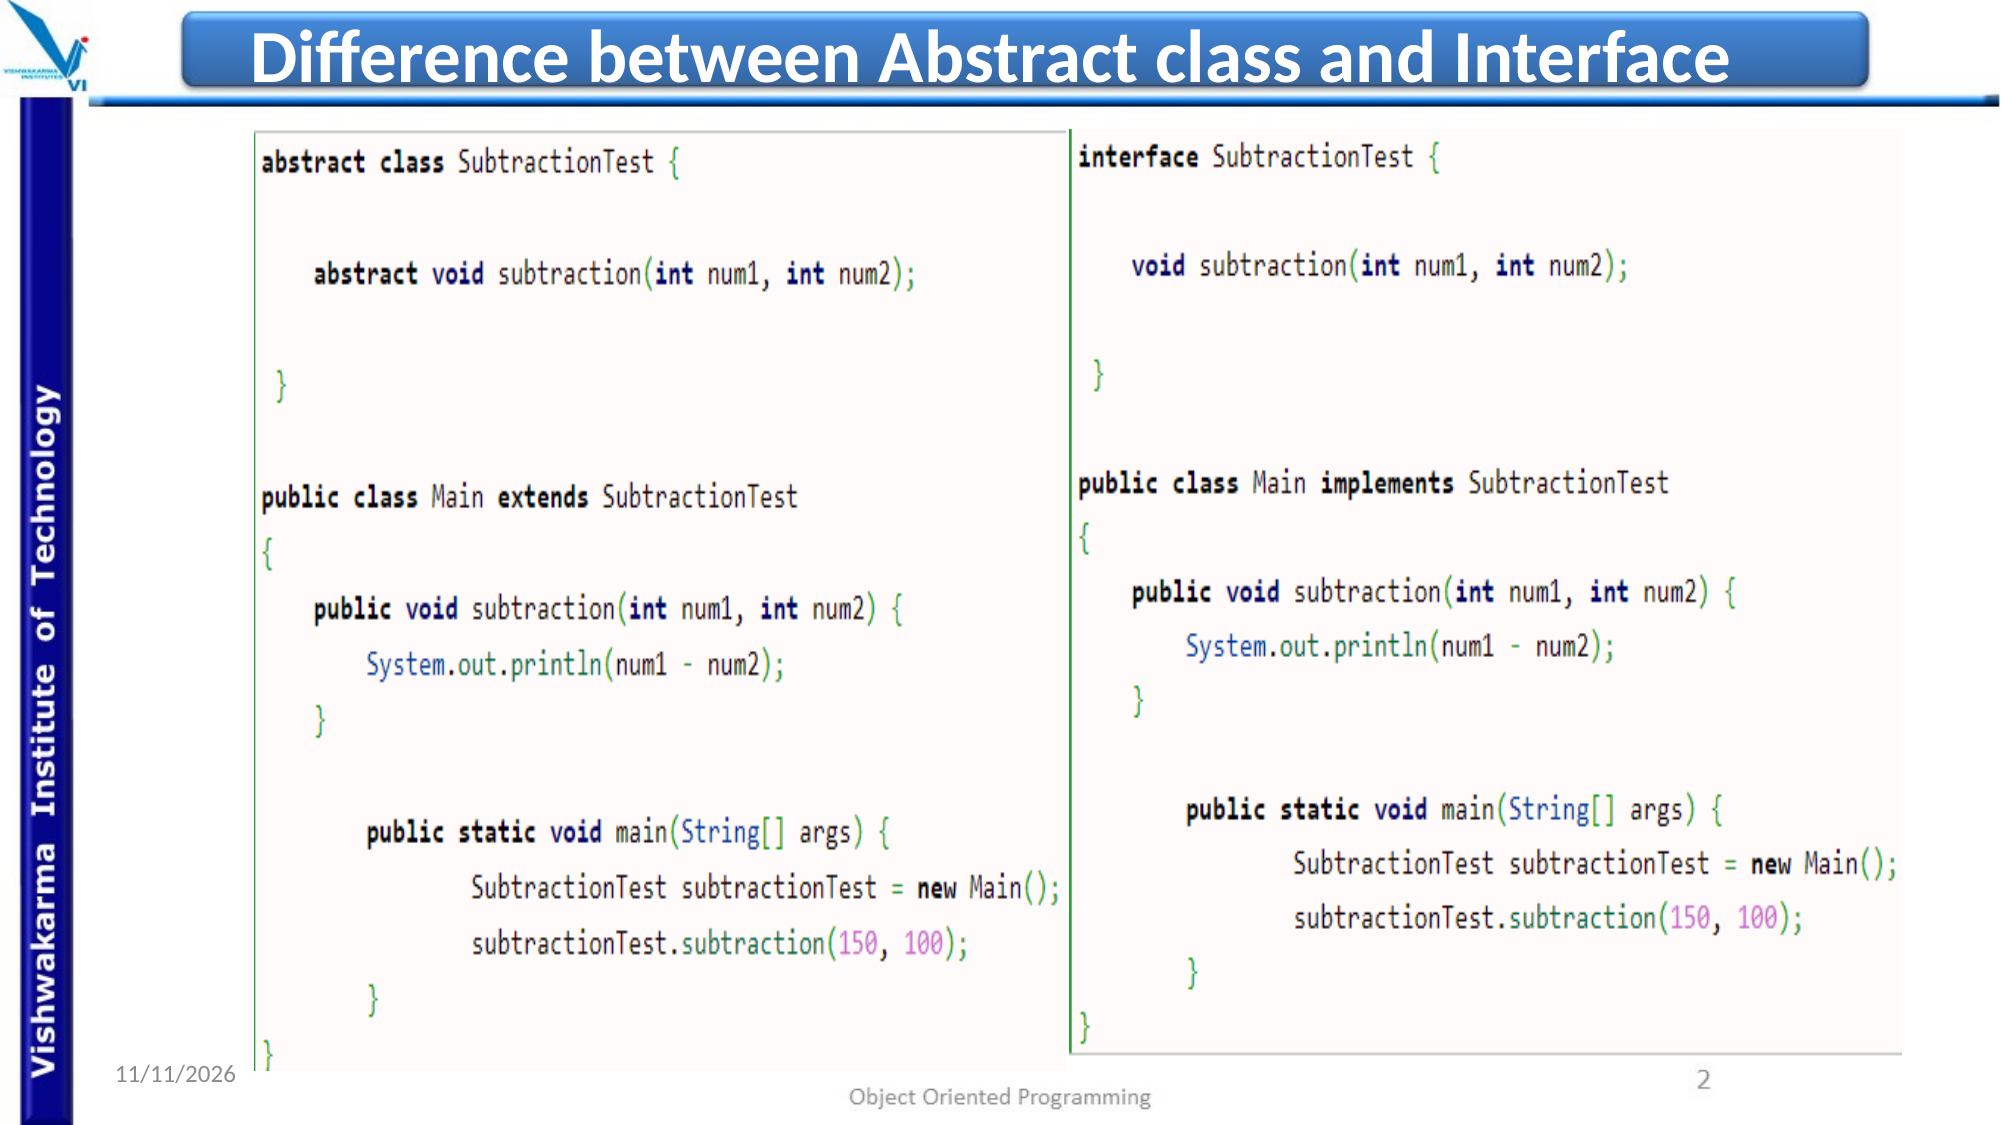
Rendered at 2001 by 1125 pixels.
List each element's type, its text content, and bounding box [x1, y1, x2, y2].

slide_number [99, 1042, 567, 1103]
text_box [254, 129, 1902, 1072]
title Difference between Abstract class and Interface [99, 0, 1900, 154]
picture [0, 0, 2001, 1125]
